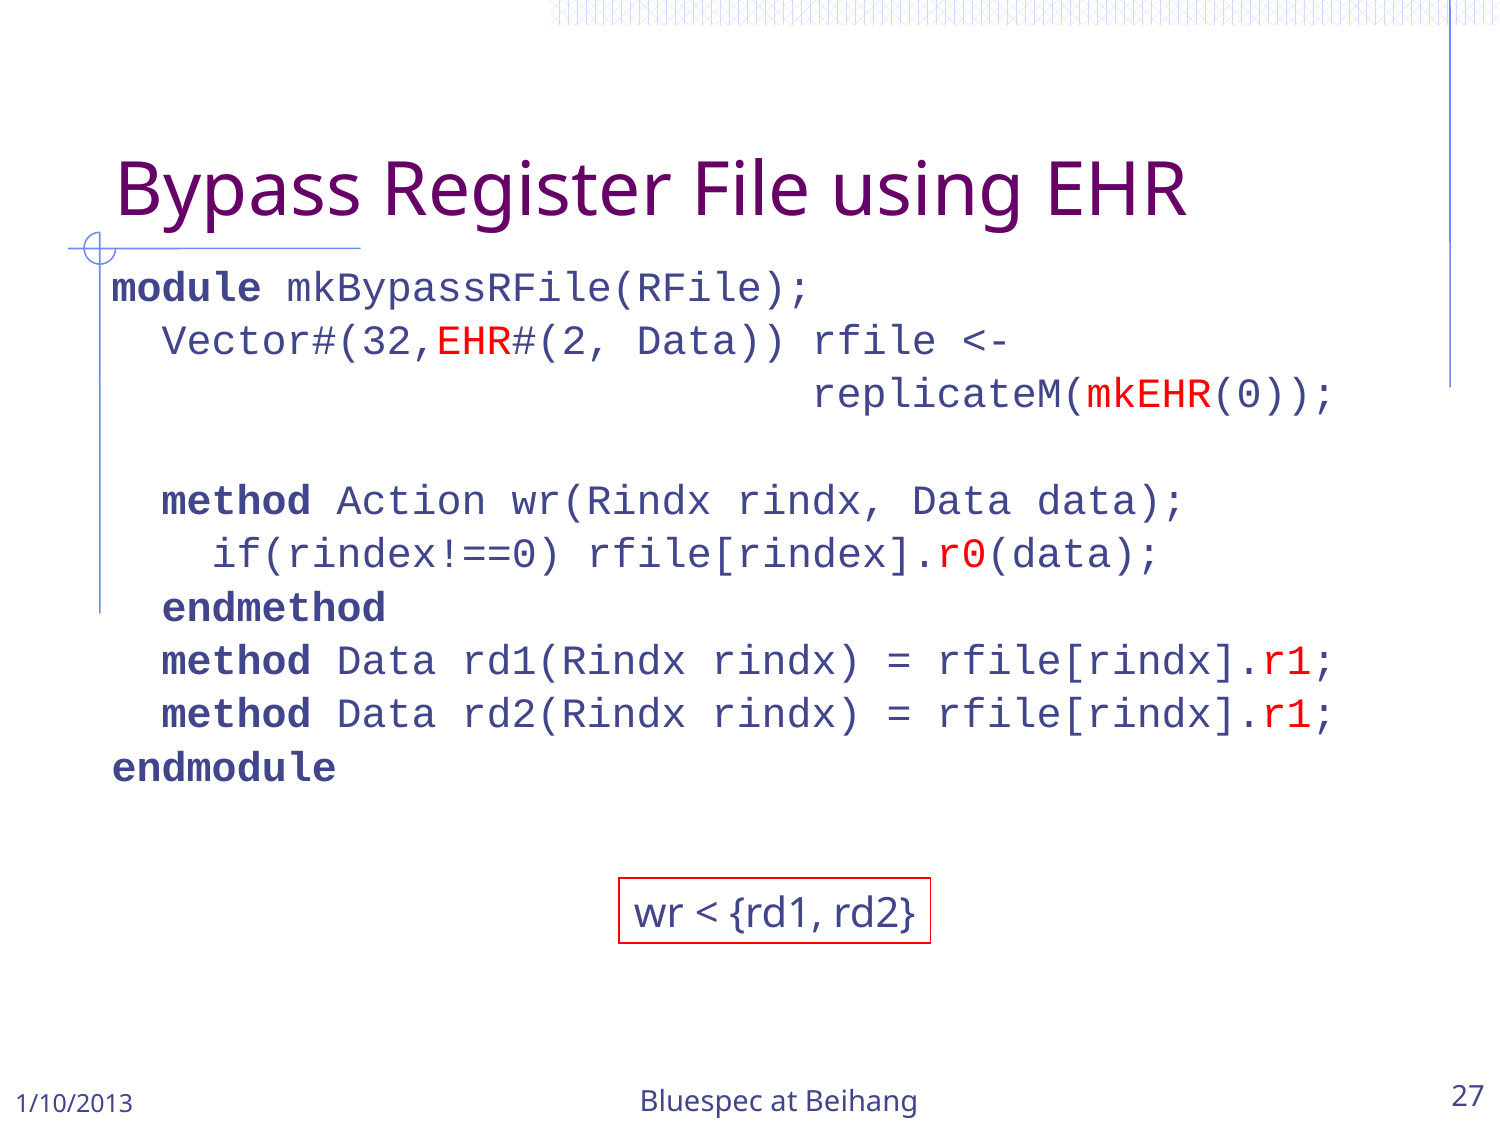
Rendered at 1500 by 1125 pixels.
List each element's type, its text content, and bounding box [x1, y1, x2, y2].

text_box wr < {rd1, rd2} [619, 878, 931, 943]
text_box [101, 250, 1456, 1085]
footer Bluespec at Beihang [508, 1049, 1051, 1125]
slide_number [0, 1049, 313, 1125]
title Bypass Register File using EHR [99, 49, 1376, 238]
slide_number 27 [1187, 1049, 1500, 1125]
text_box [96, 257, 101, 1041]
